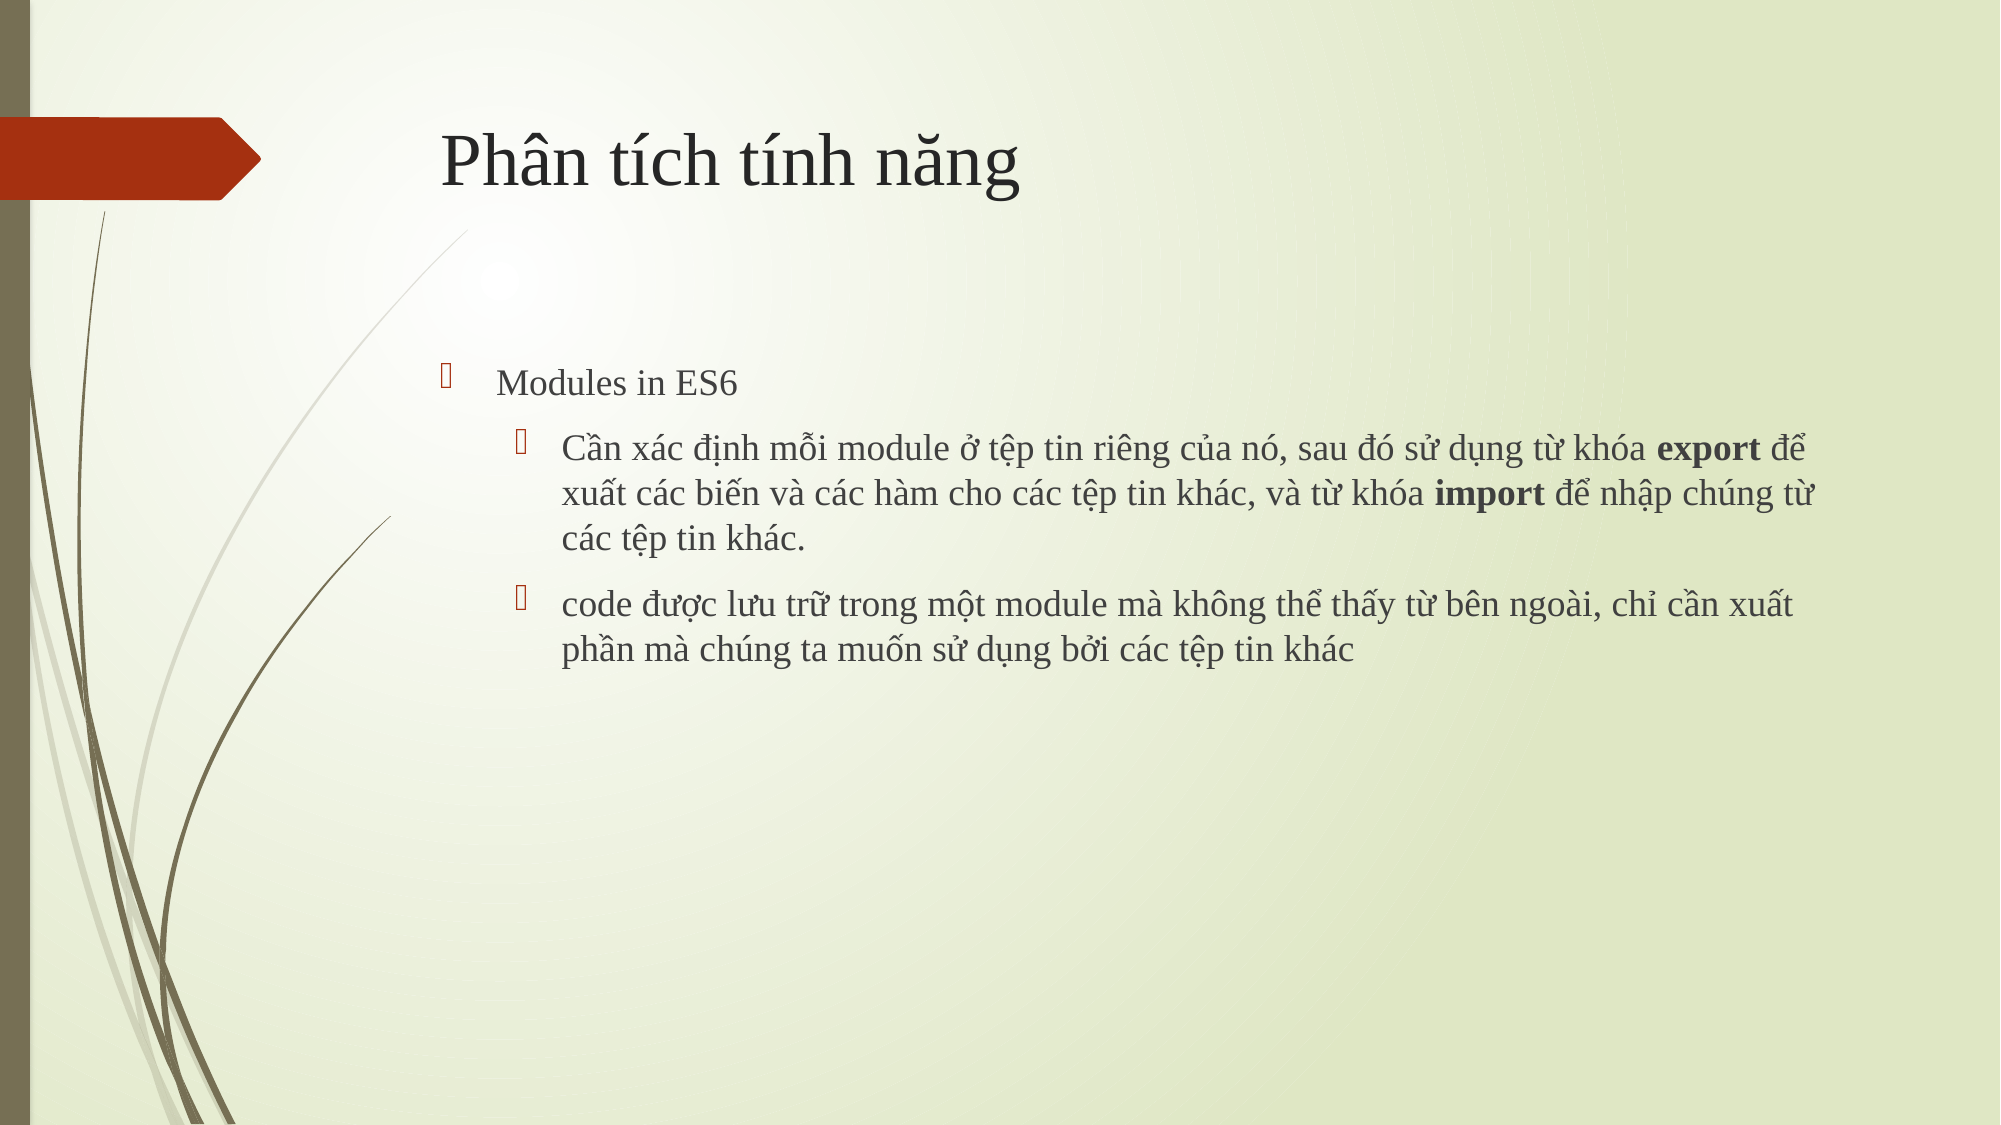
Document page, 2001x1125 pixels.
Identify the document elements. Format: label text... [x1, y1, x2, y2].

title Phân tích tính năng [425, 102, 1888, 313]
list Modules in ES6 Cần xác định mỗi module ở tệp tin riêng của nó, sau đó sử dụng từ khóa export để xuất các biến và các hàm cho các tệp tin khác, và từ khóa import để nhập chúng từ các tệp tin khác. code được lưu trữ trong một module mà không thể thấy từ bên ngoài, chỉ cần xuất phần mà chúng ta muốn sử dụng bởi các tệp tin khác [424, 350, 1888, 970]
